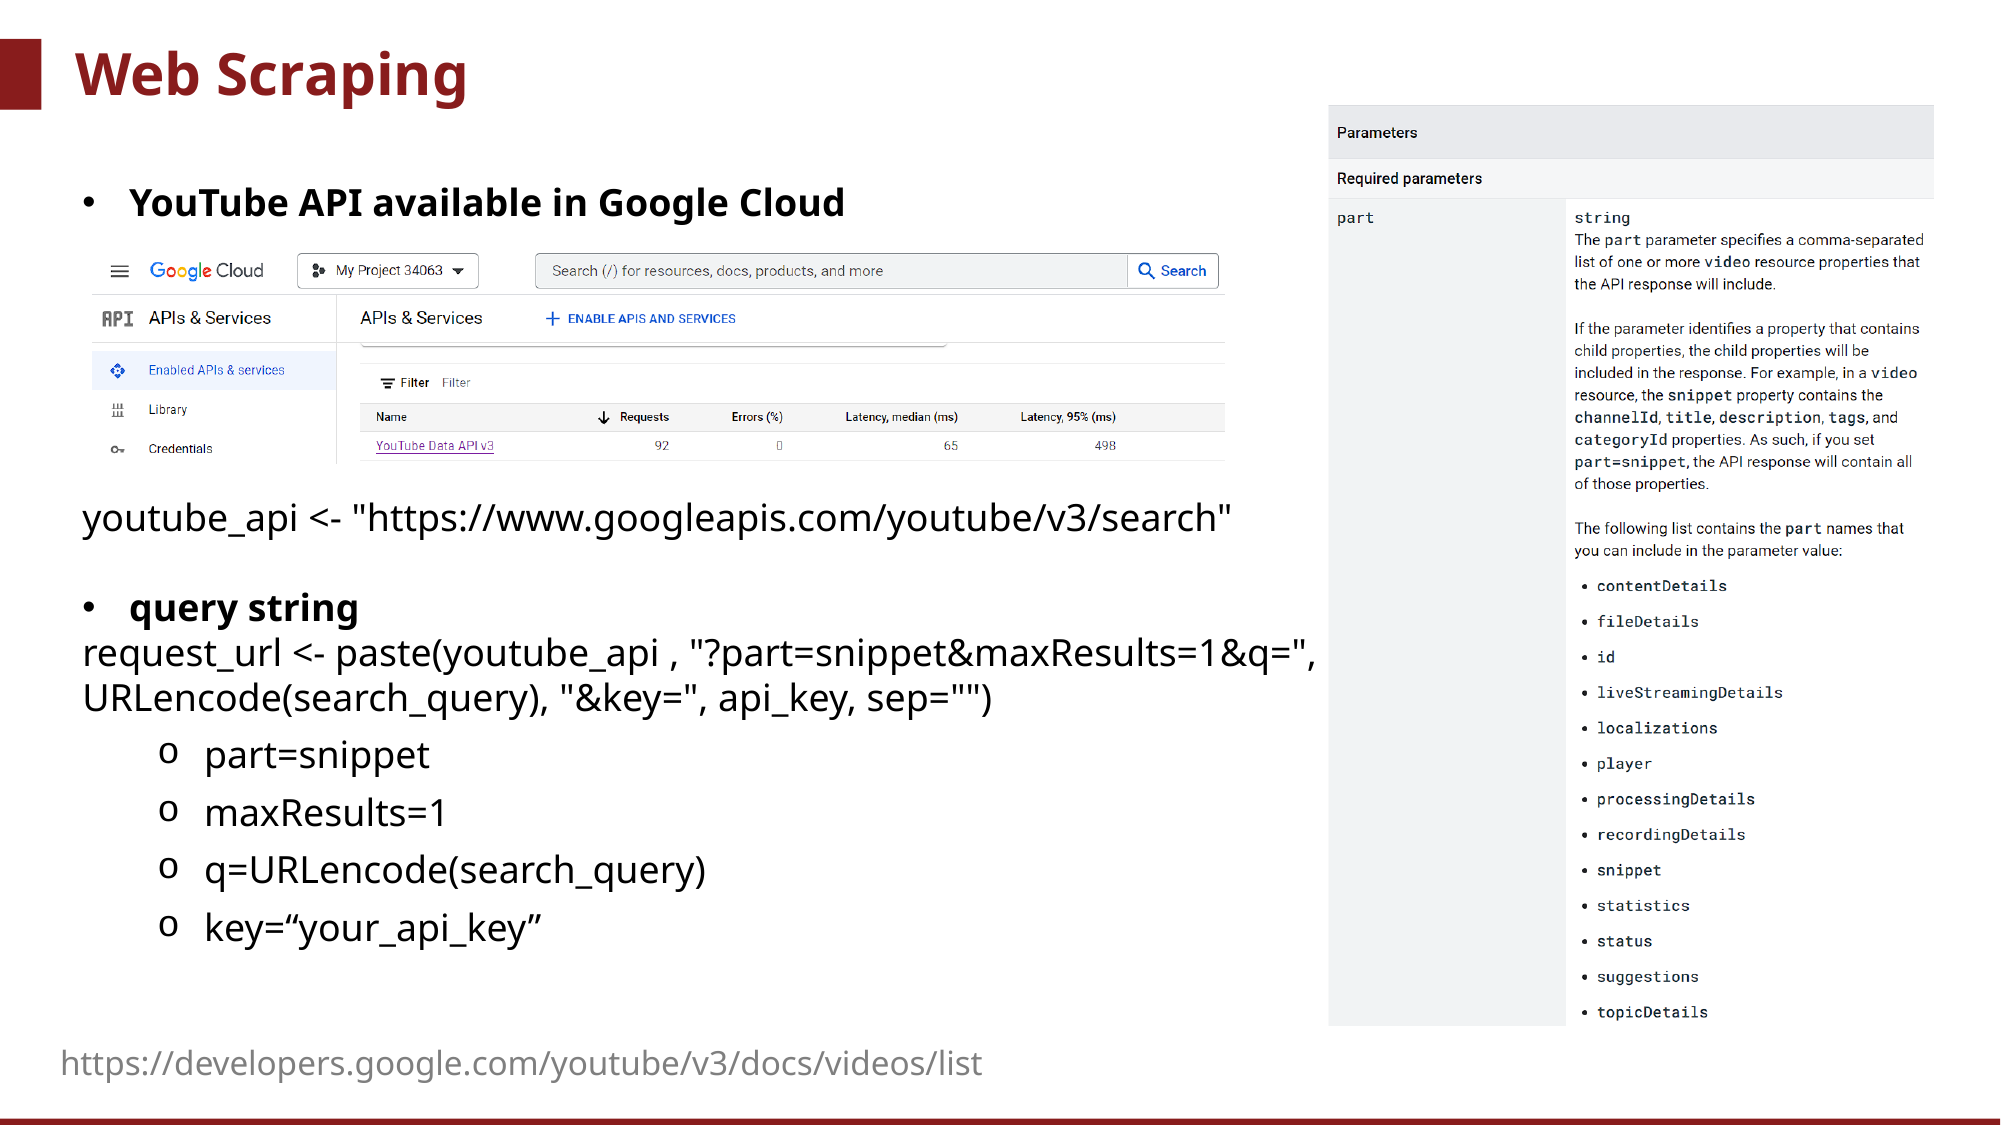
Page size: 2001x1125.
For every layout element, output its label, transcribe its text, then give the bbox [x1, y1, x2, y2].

text_box Web Scraping [0, 29, 1879, 115]
text_box YouTube API available in Google Cloud youtube_api <- "https://www.googleapis.com/youtube/v3/search" query string request_url <- paste(youtube_api , "?part=snippet&maxResults=1&q=", URLencode(search_query), "&key=", api_key, sep="") part=snippet maxResults=1 q=URLencode(search_query) key=“your_api_key” [67, 171, 1334, 1047]
picture [92, 248, 1225, 464]
picture [1319, 99, 1942, 1026]
text_box https://developers.google.com/youtube/v3/docs/videos/list [45, 1034, 1084, 1090]
